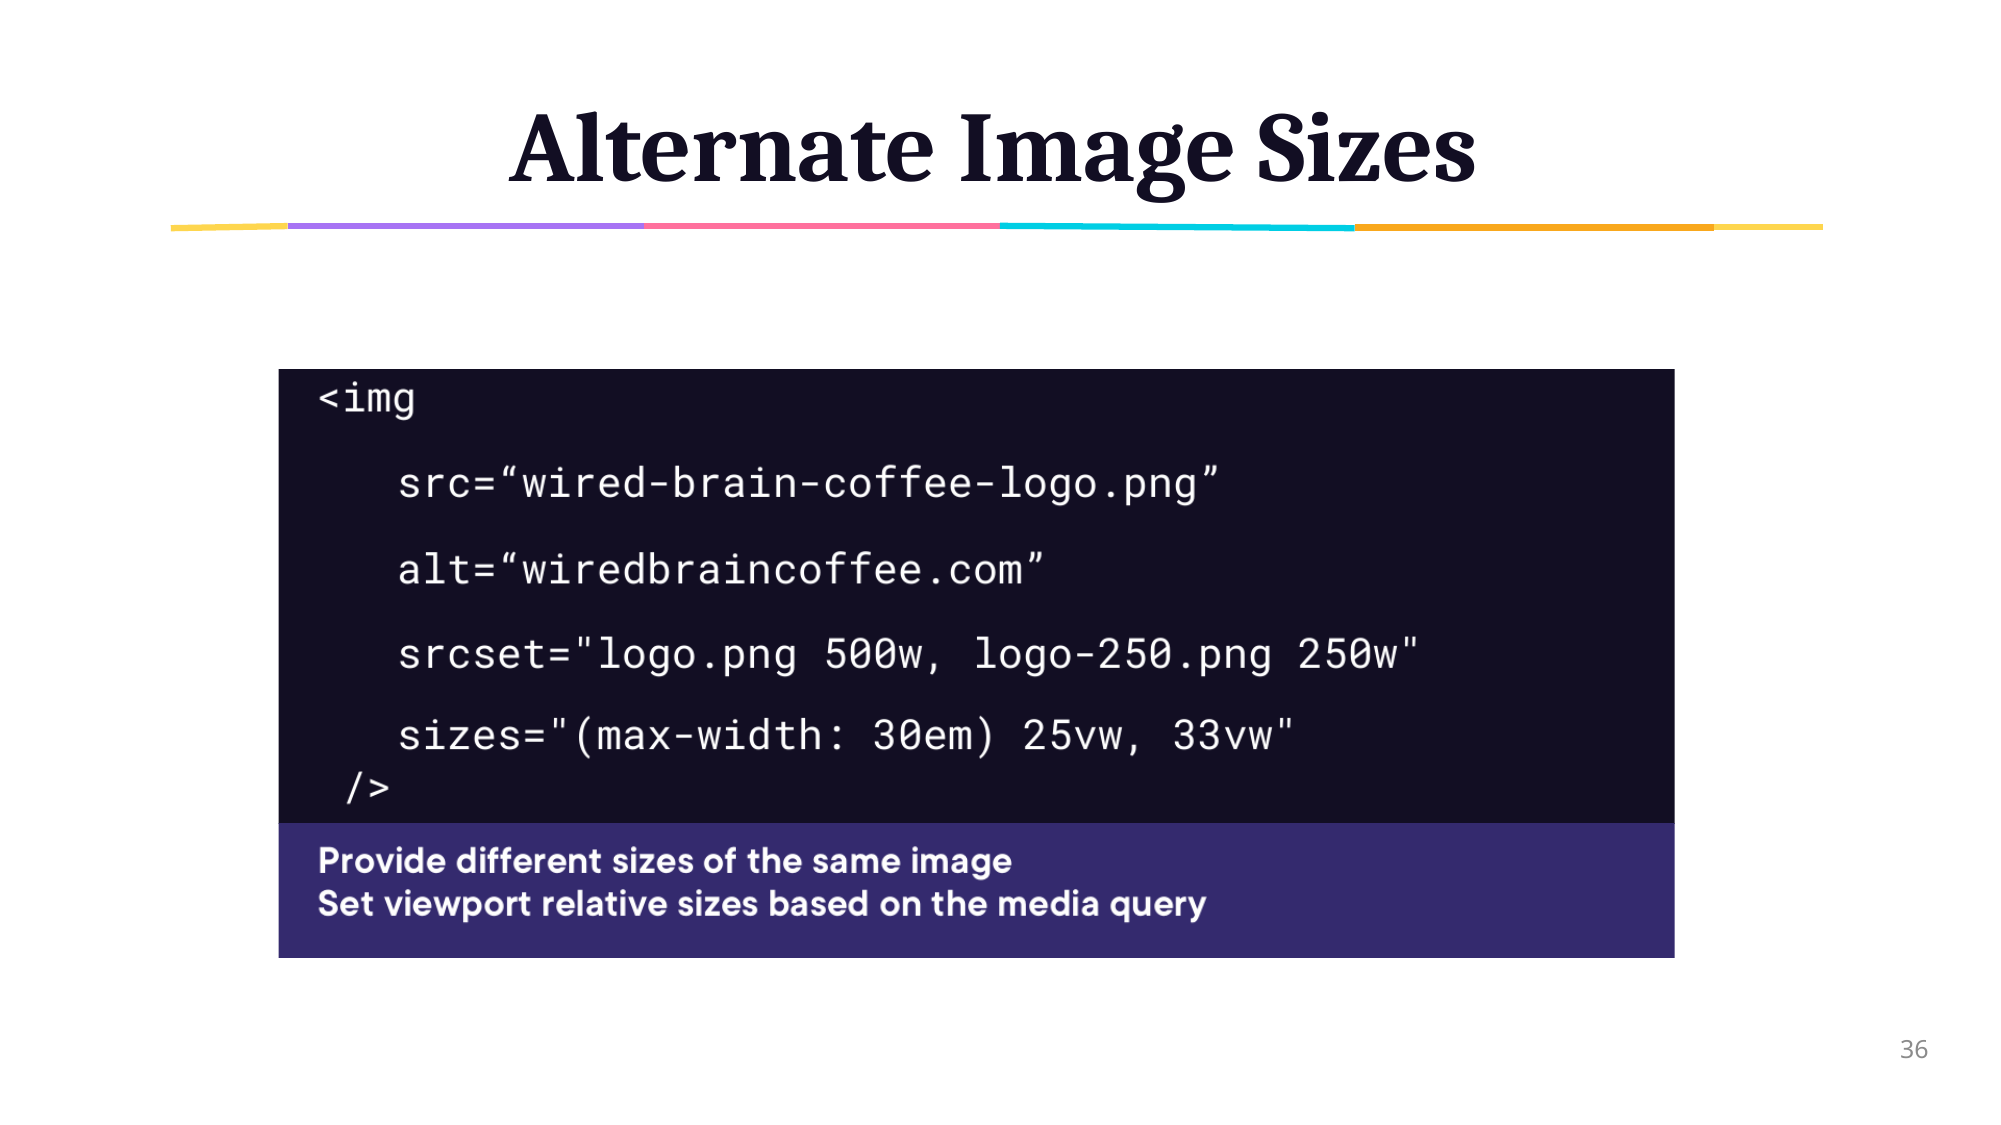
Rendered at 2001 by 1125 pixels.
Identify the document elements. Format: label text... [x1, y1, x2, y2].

title Alternate Image Sizes [106, 75, 1882, 209]
picture [278, 369, 1675, 958]
slide_number 36 [1881, 1022, 1944, 1080]
